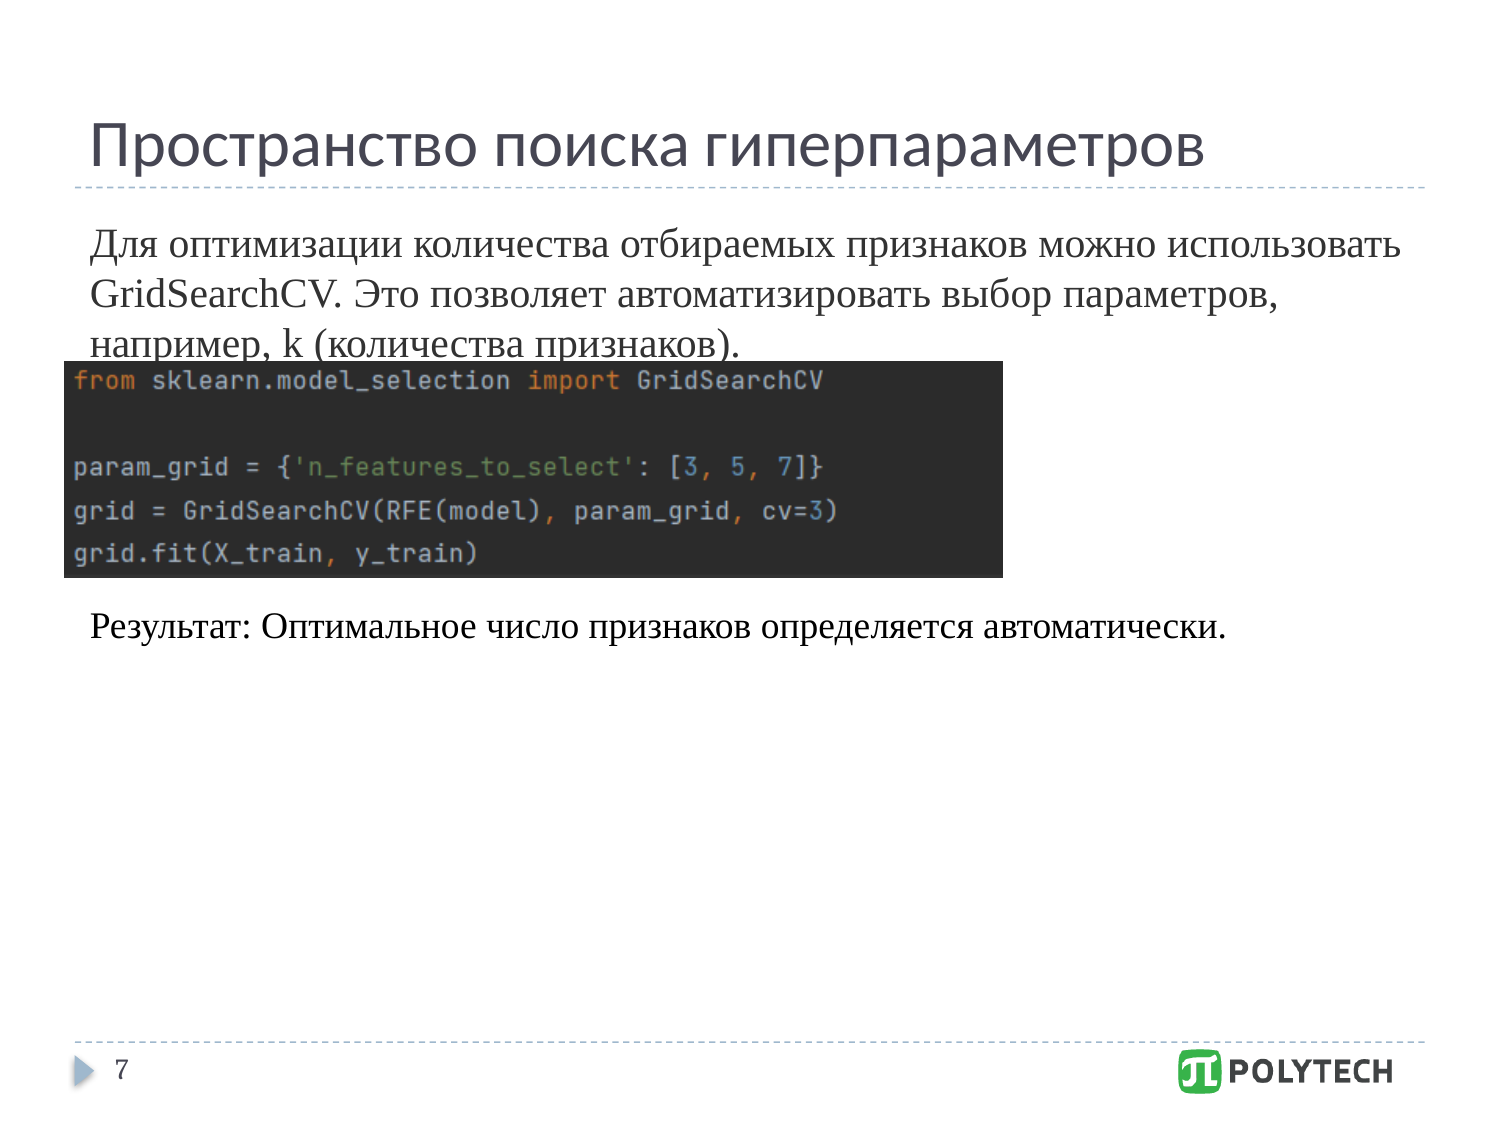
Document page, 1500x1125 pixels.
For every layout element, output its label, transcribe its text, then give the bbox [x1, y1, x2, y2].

slide_number 7 [100, 1042, 426, 1103]
title Пространство поиска гиперпараметров [75, 24, 1425, 188]
list Для оптимизации количества отбираемых признаков можно использовать GridSearchCV. Это позволяет автоматизировать выбор параметров, например, k (количества признаков). Результат: Оптимальное число признаков определяется автоматически. [75, 208, 1447, 1019]
picture [1166, 1039, 1403, 1103]
picture [64, 361, 1003, 578]
